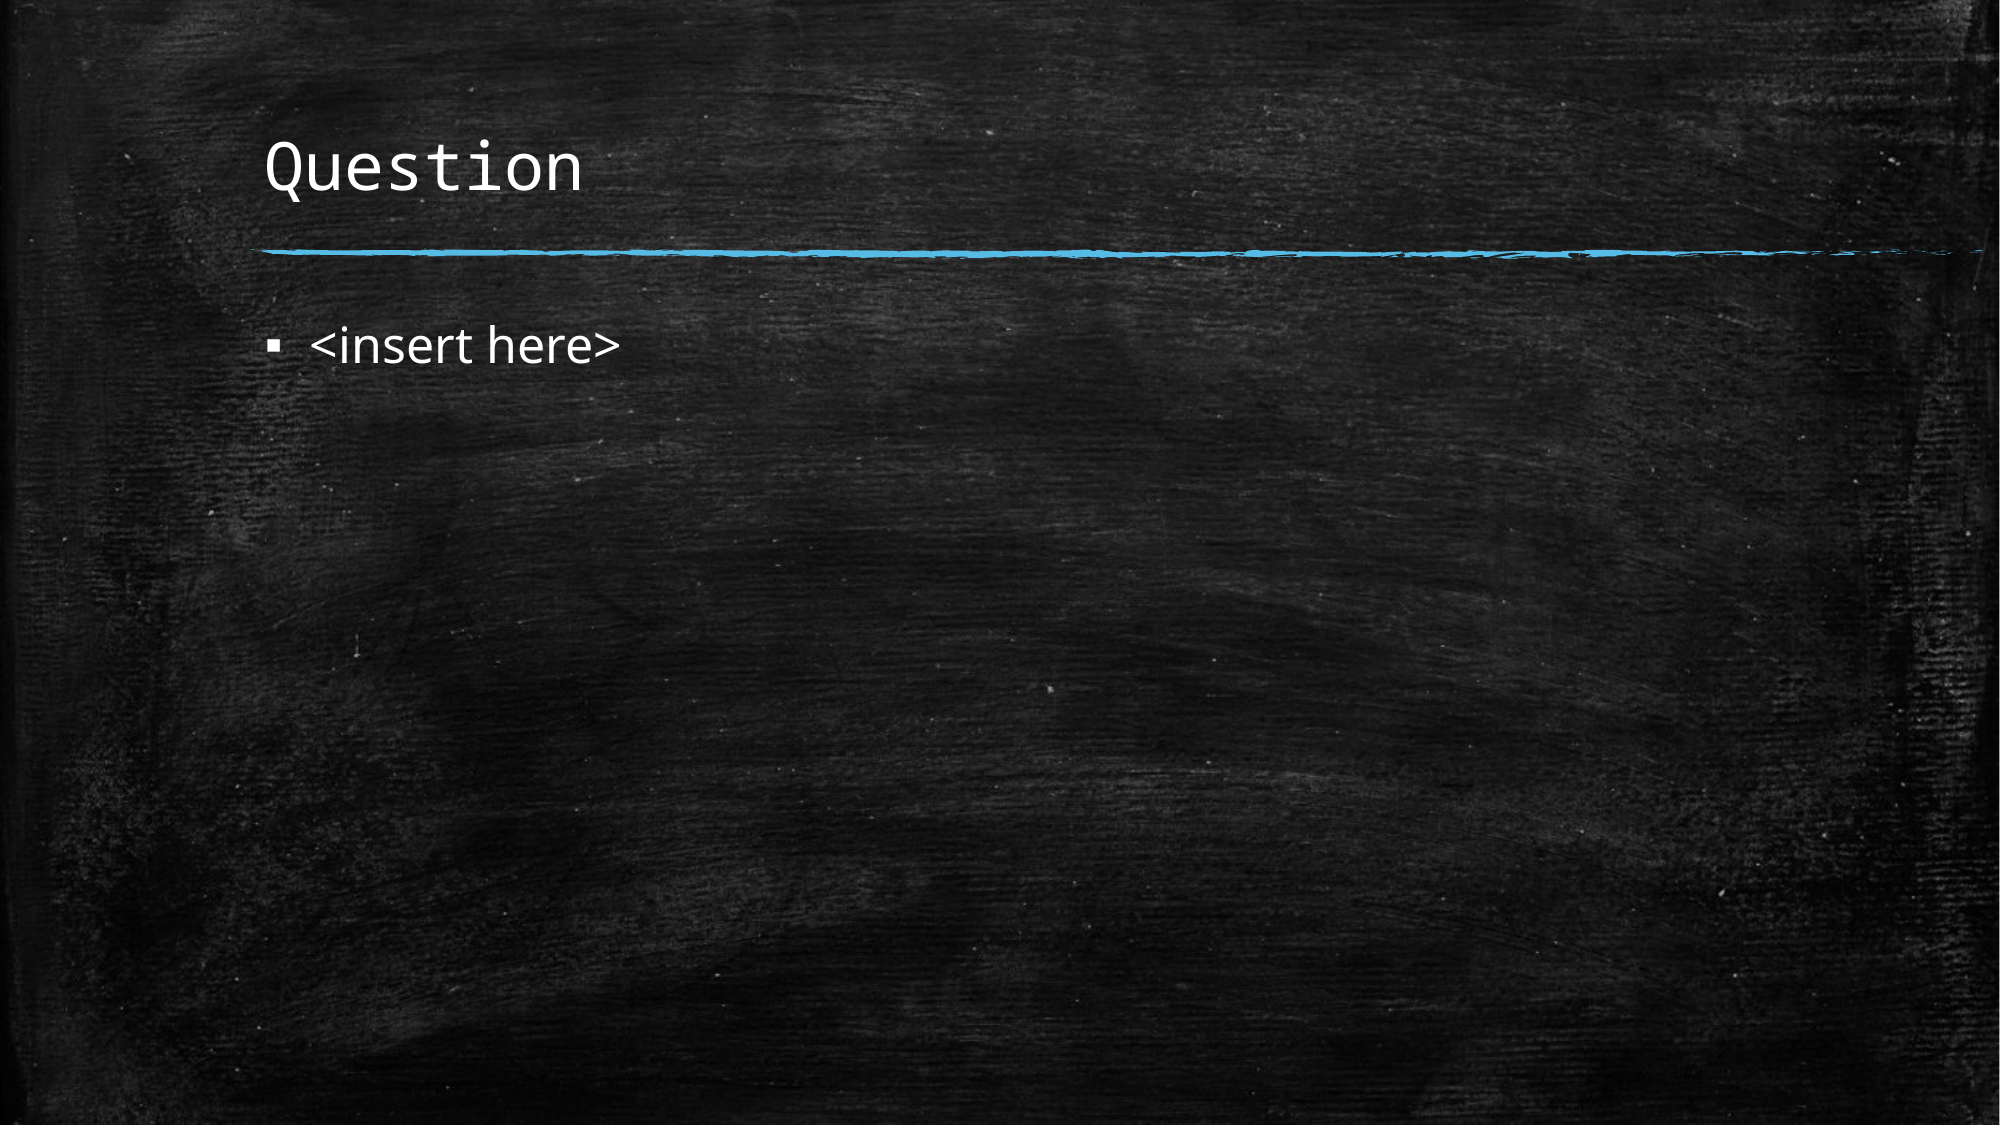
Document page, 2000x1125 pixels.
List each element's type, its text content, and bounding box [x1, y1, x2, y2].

title Question [249, 45, 1750, 213]
list <insert here> [249, 312, 1750, 1013]
